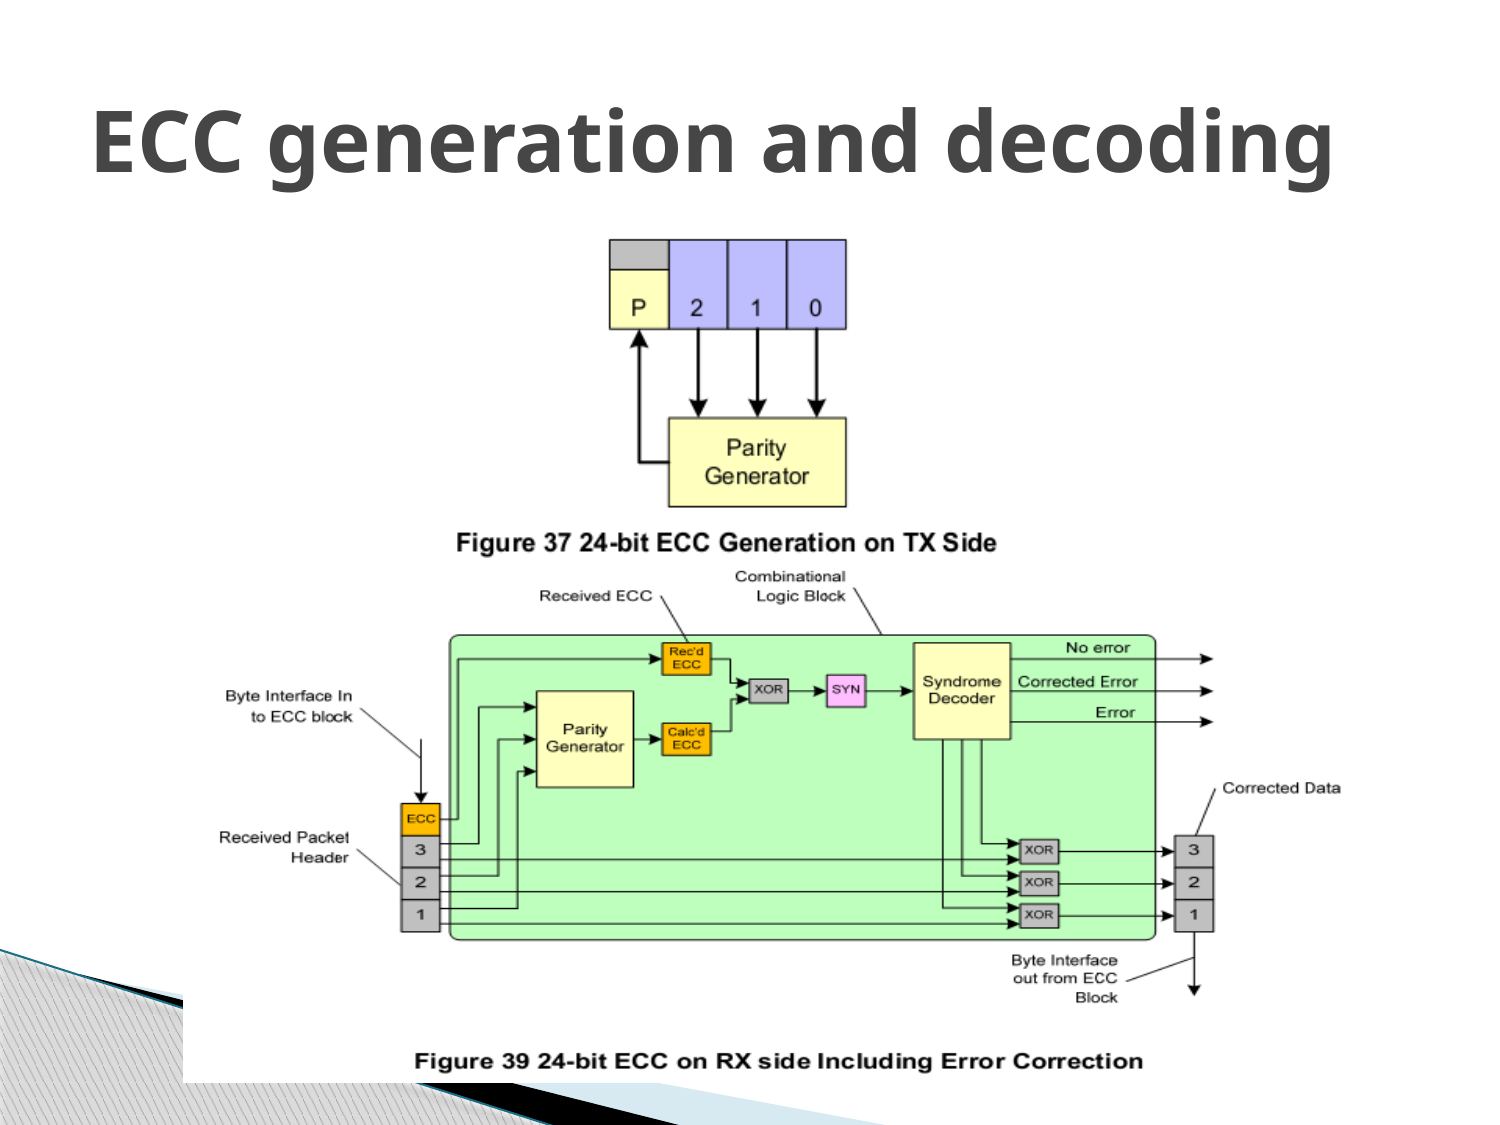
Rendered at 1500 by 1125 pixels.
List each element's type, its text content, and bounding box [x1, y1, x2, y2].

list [430, 219, 1069, 562]
picture [182, 562, 1348, 1083]
title ECC generation and decoding [75, 45, 1425, 233]
